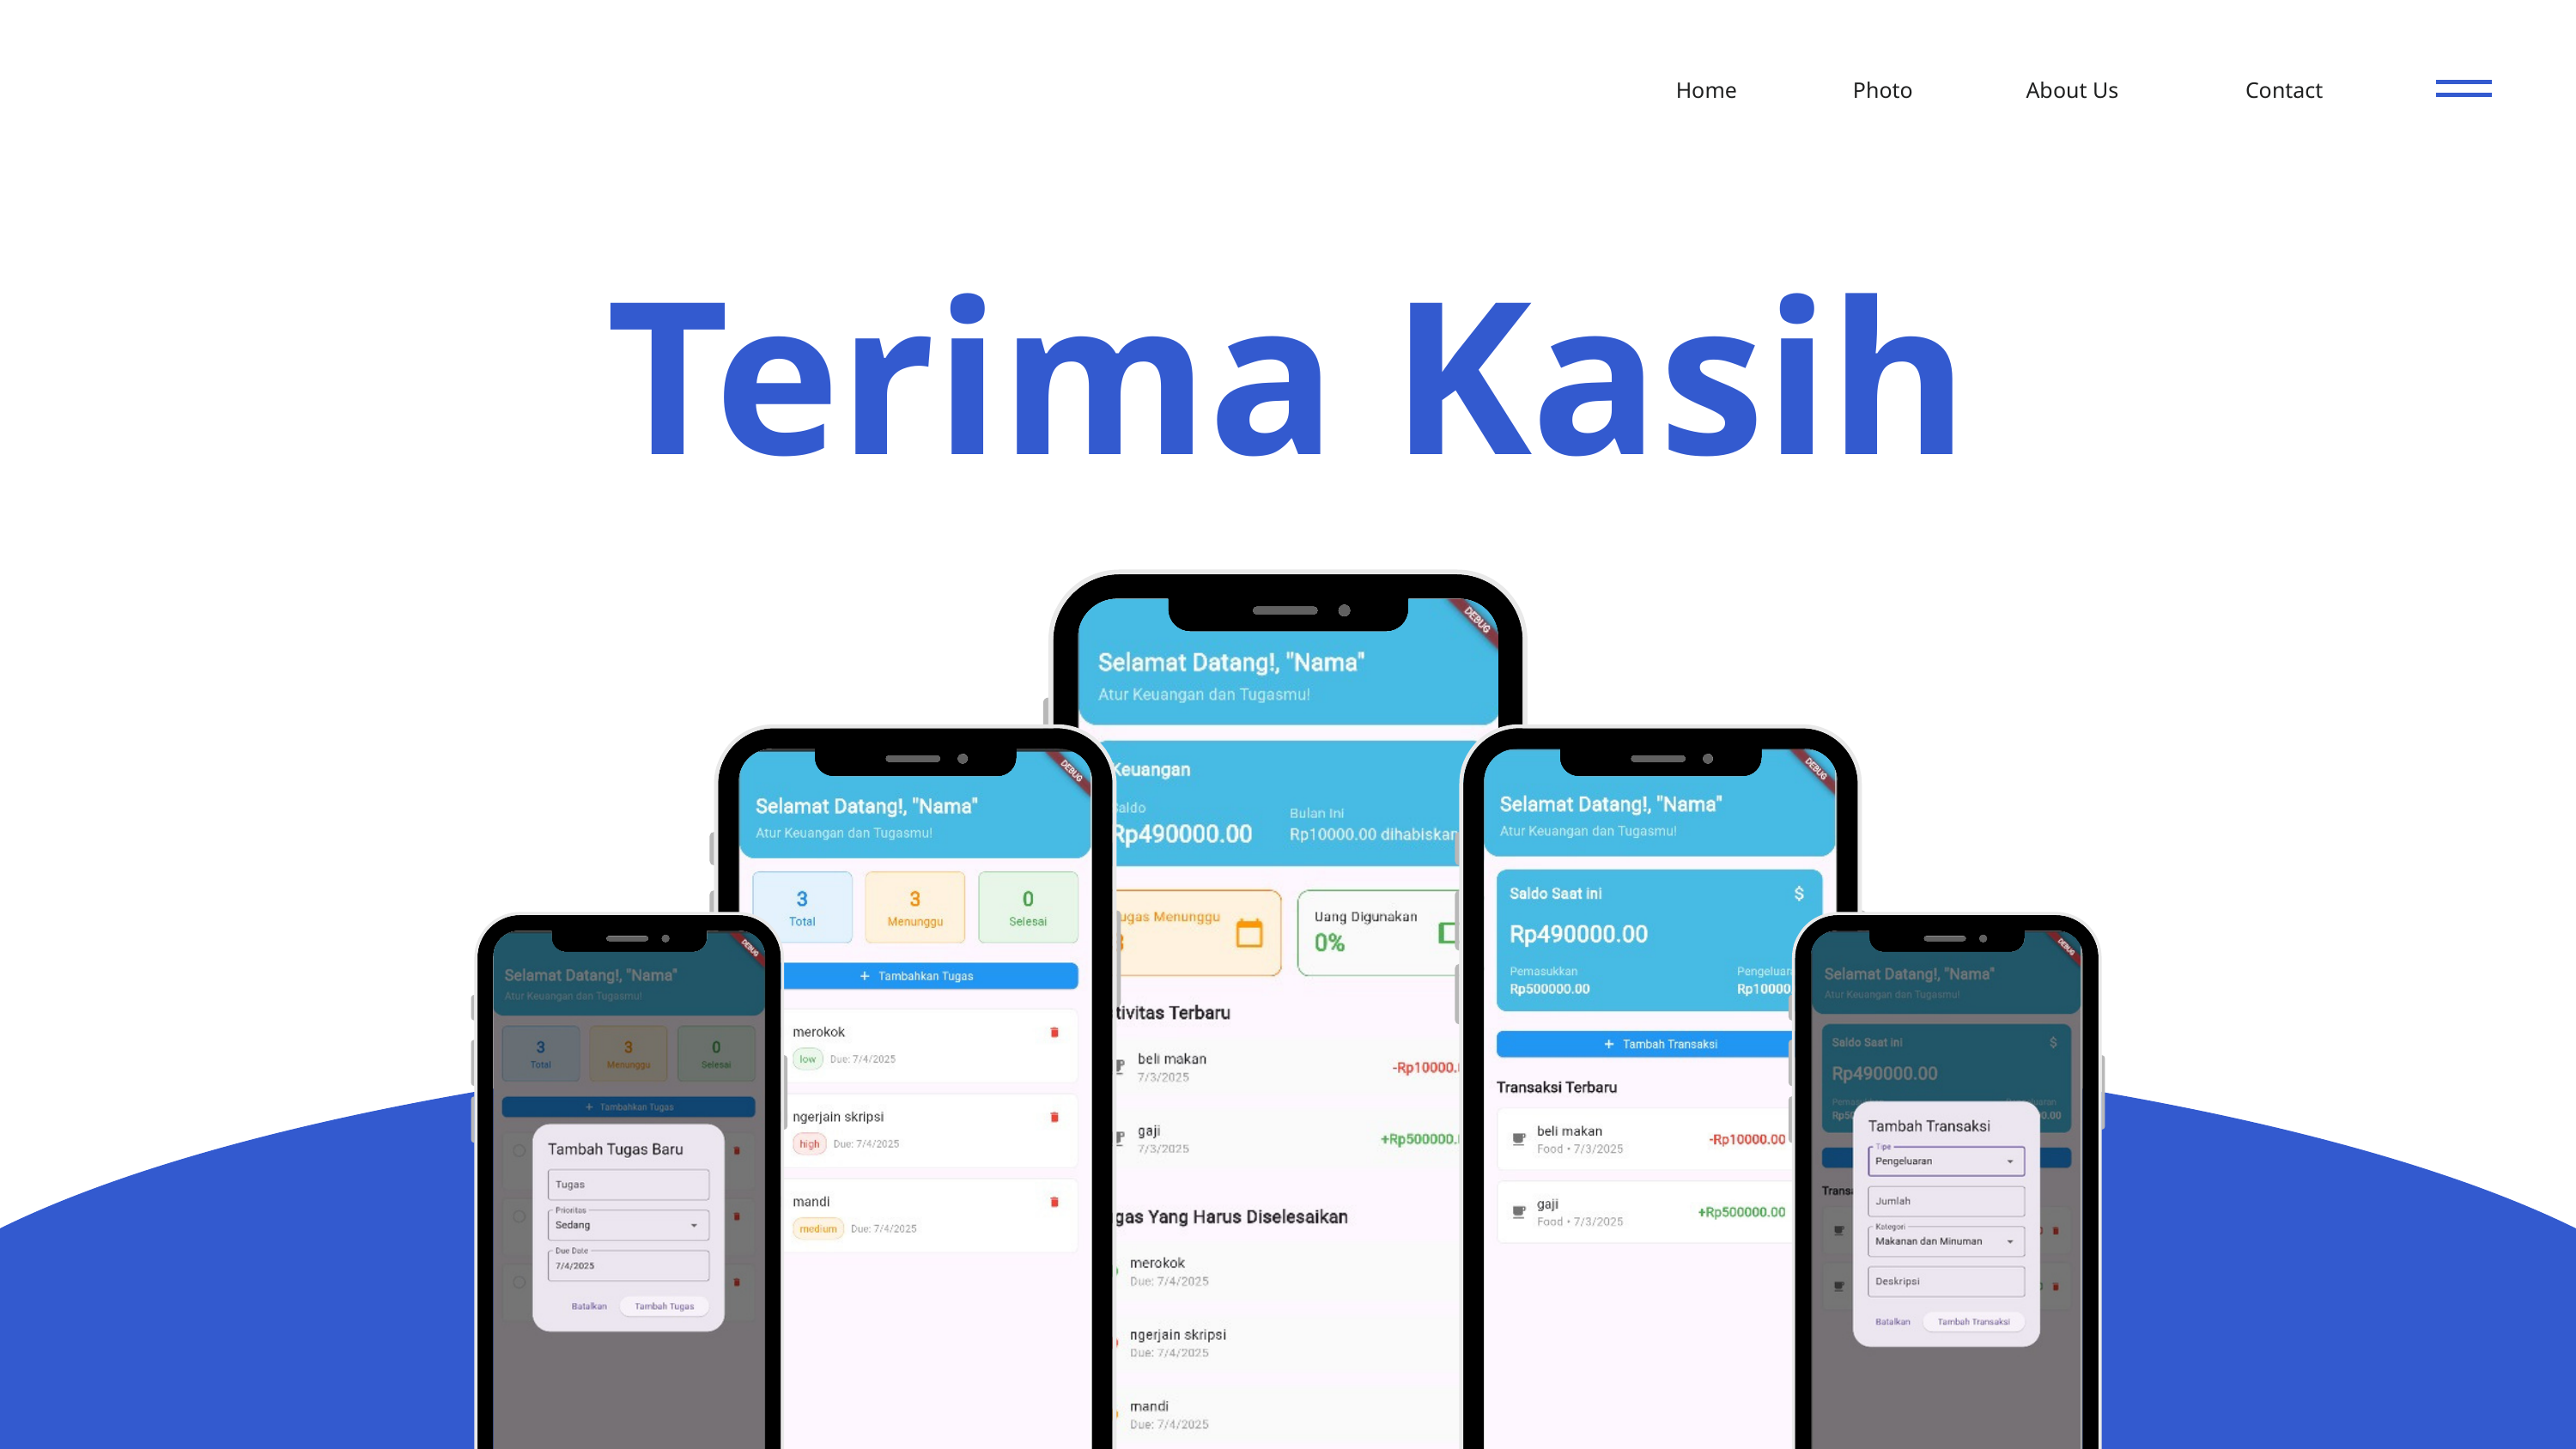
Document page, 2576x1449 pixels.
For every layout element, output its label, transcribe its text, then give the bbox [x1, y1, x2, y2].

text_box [471, 912, 788, 1449]
text_box Contact [2245, 72, 2384, 103]
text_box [0, 1028, 466, 1449]
text_box Terima Kasih [550, 199, 2026, 497]
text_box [1455, 724, 1867, 1449]
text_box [709, 724, 1121, 1449]
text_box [1788, 912, 2105, 1449]
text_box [1042, 569, 1534, 1449]
text_box Photo [1852, 72, 1957, 103]
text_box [2108, 1028, 2576, 1449]
text_box Home [1675, 72, 1790, 103]
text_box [2435, 79, 2493, 84]
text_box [2435, 92, 2493, 97]
text_box About Us [2026, 72, 2176, 103]
